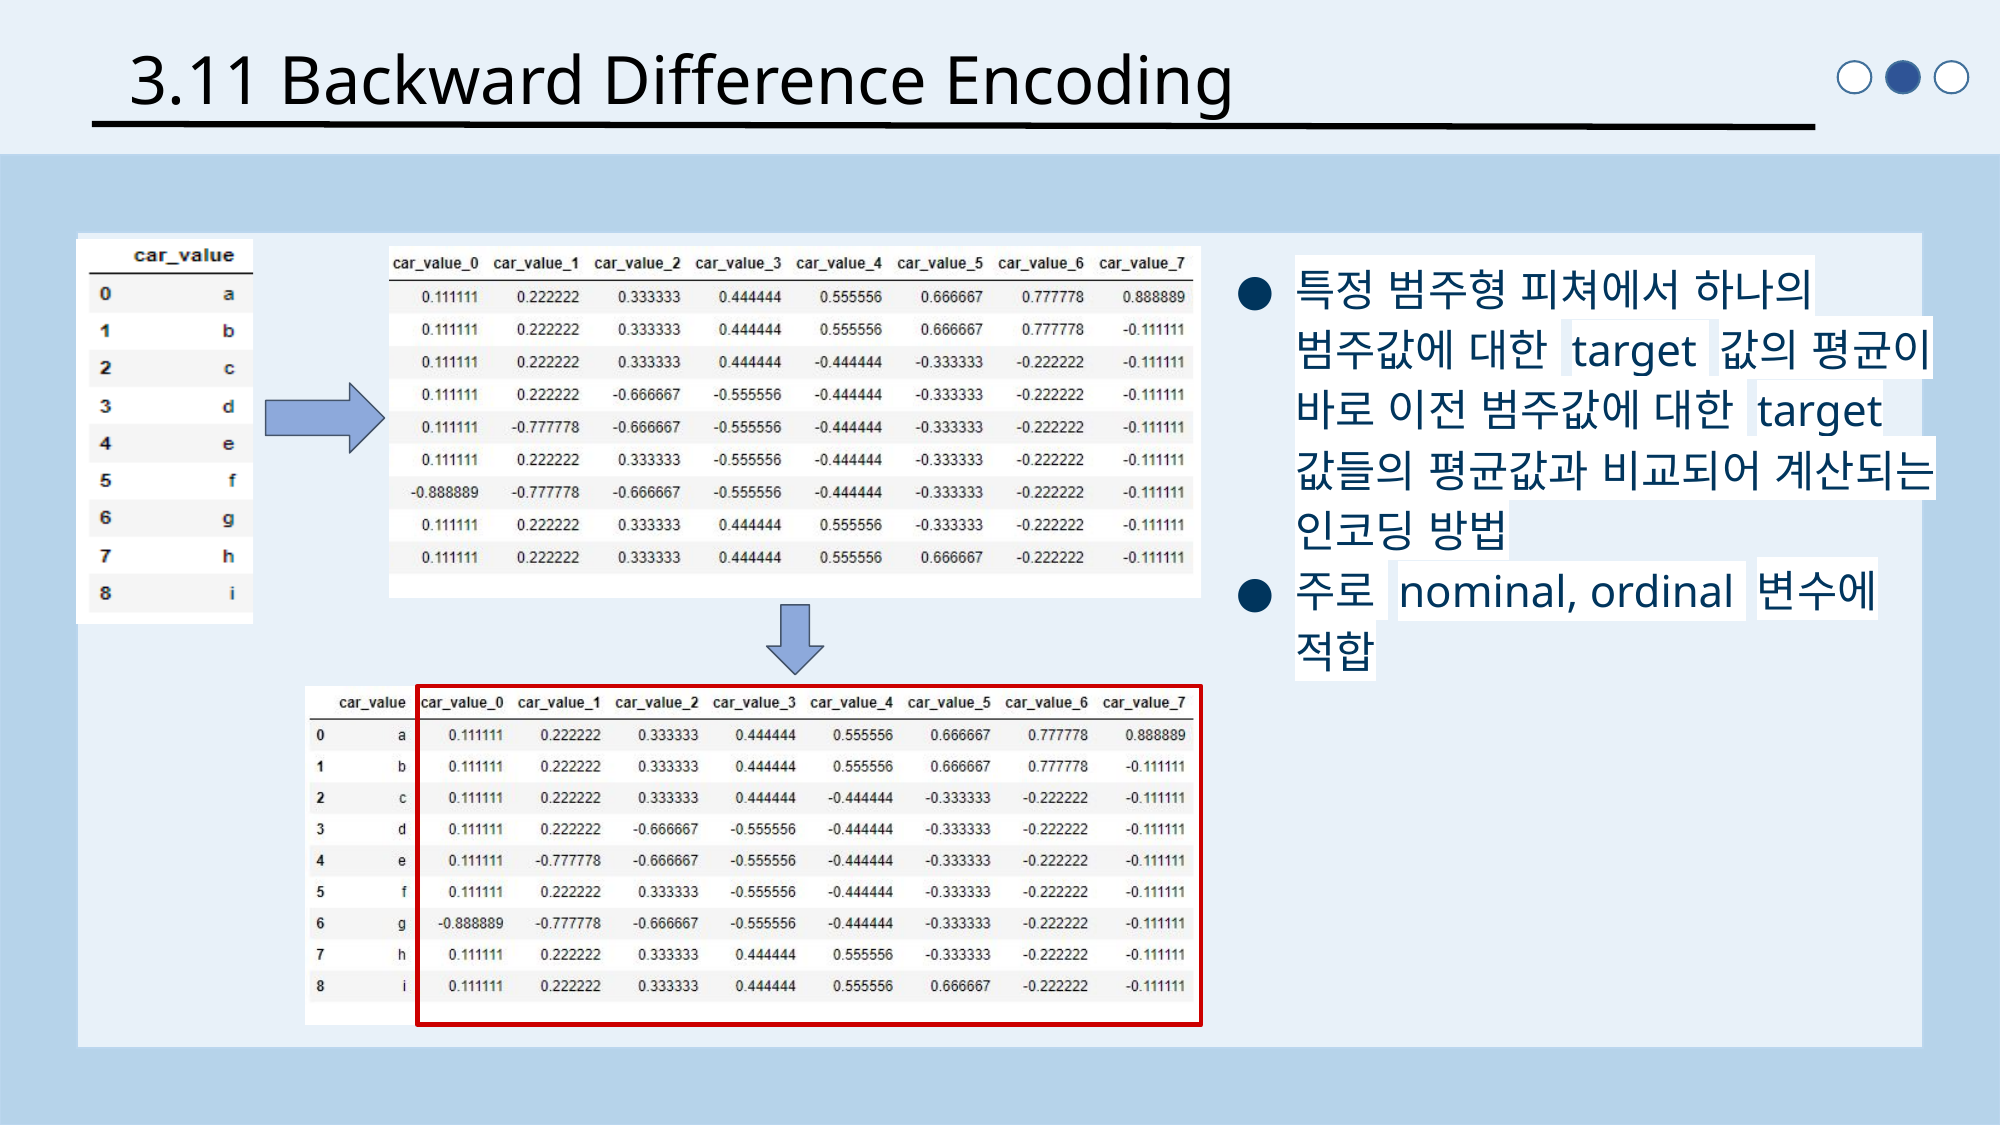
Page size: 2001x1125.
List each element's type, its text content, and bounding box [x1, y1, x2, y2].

text_box [0, 154, 2000, 1125]
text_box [91, 123, 1816, 128]
text_box 특정 범주형 피쳐에서 하나의 범주값에 대한 target 값의 평균이 바로 이전 범주값에 대한 target 값들의 평균값과 비교되어 계산되는 인코딩 방법 주로 nominal, ordinal 변수에 적합 [1205, 239, 1967, 1040]
text_box 3.11 Backward Difference Encoding [114, 30, 1639, 123]
text_box [78, 1029, 1922, 1047]
text_box [0, 0, 2000, 154]
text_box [75, 239, 1202, 1025]
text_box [1837, 60, 1969, 94]
text_box [78, 232, 1922, 240]
